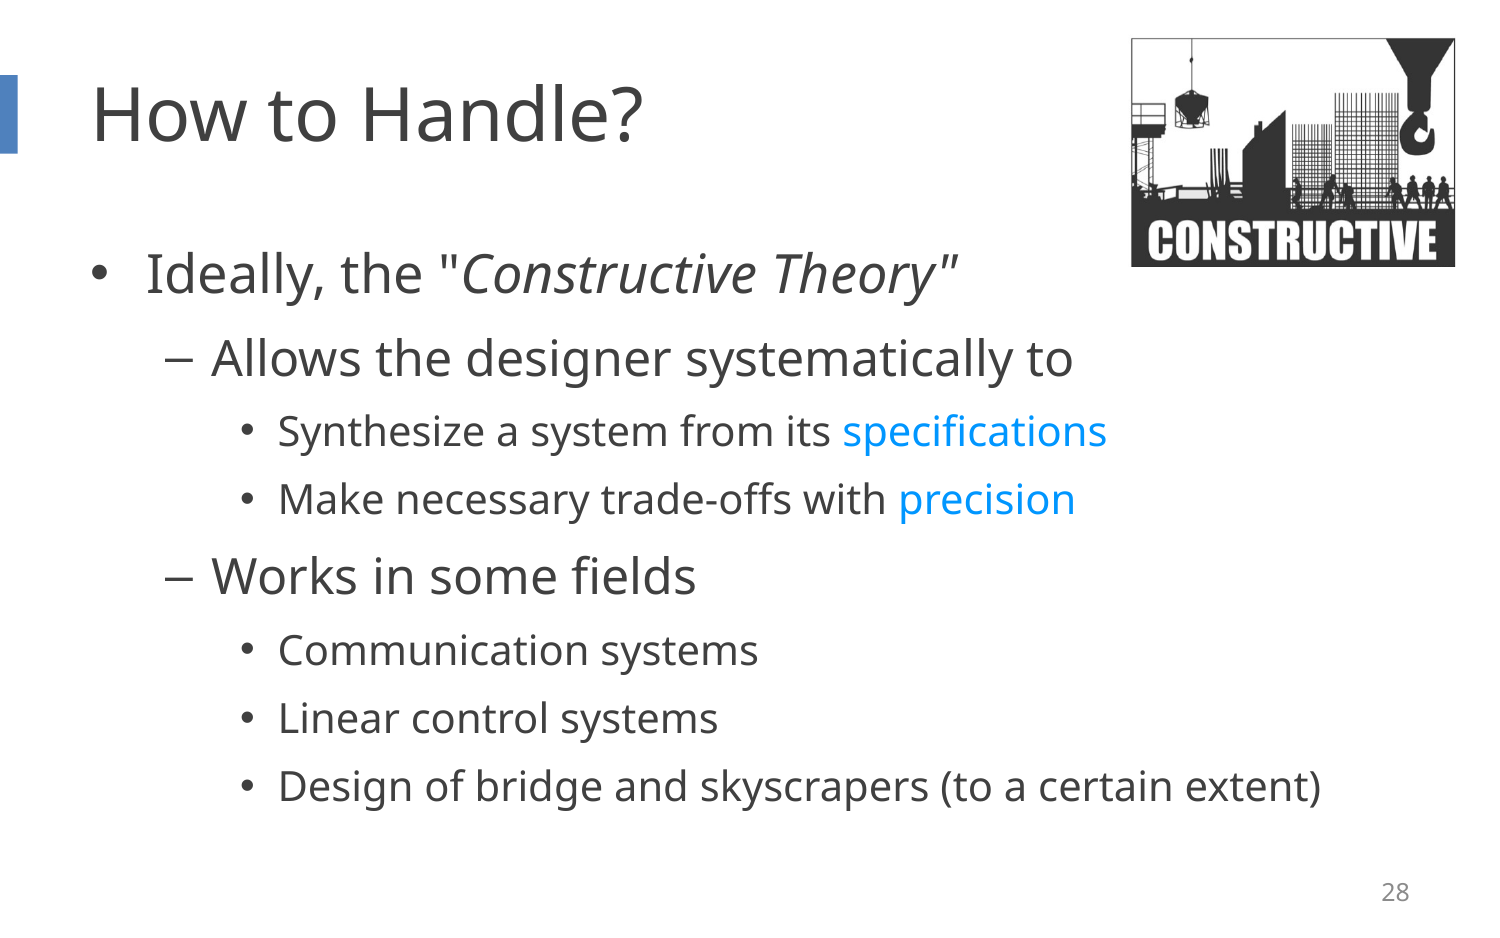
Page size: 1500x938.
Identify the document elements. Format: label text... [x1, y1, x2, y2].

list Ideally, the "Constructive Theory" Allows the designer systematically to Synthesize a system from its specifications Make necessary trade-offs with precision Works in some fields Communication systems Linear control systems Design of bridge and skyscrapers (to a certain extent) [75, 218, 1425, 869]
slide_number 28 [1074, 868, 1425, 919]
picture [1127, 33, 1459, 267]
title How to Handle? [75, 37, 1123, 186]
